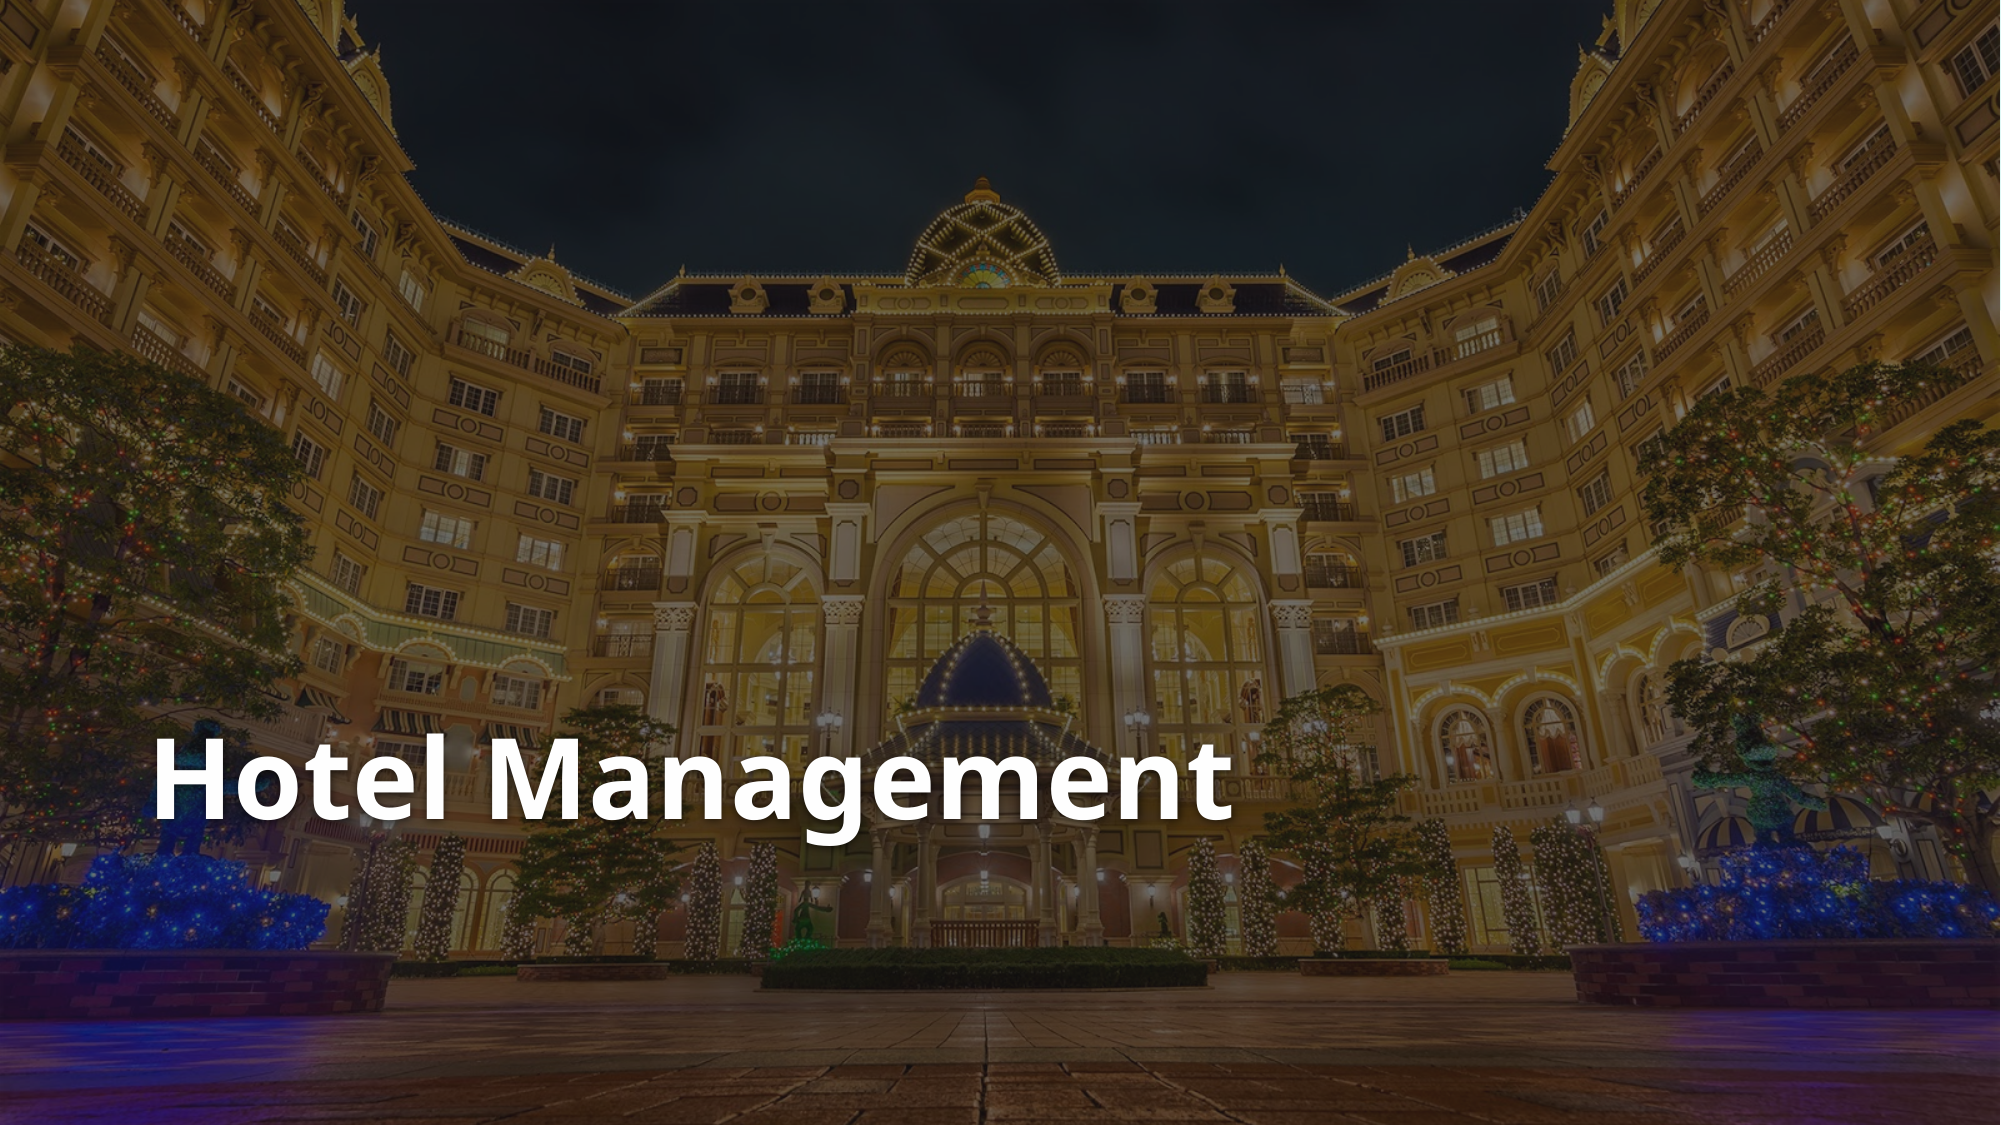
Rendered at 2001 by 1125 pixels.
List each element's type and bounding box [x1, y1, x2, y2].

list [0, 0, 2000, 1125]
